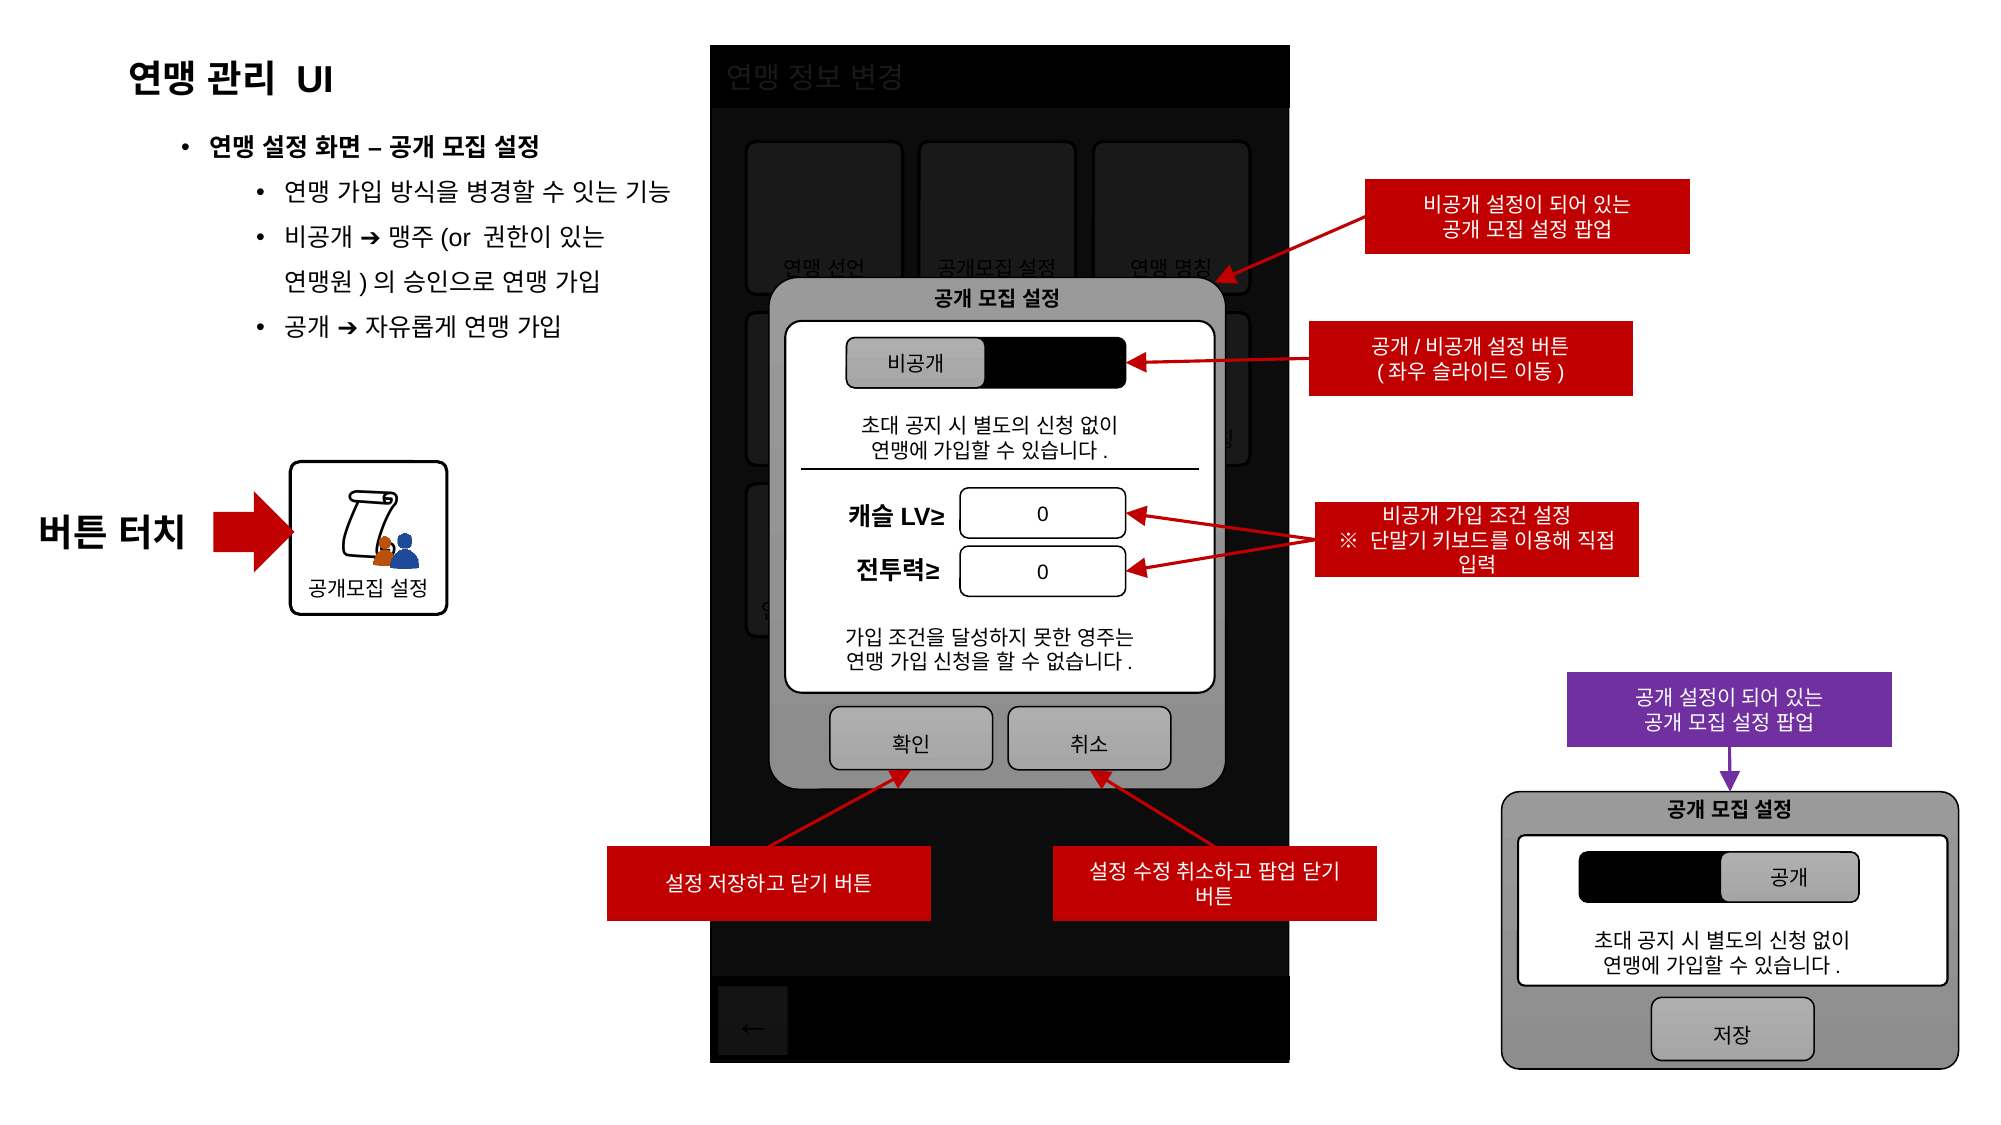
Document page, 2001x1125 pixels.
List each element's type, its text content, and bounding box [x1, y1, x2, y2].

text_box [1089, 769, 1215, 847]
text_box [1501, 791, 1959, 1070]
text_box 공개/비공개 설정 버튼 (좌우 슬라이드 이동) [1309, 321, 1632, 395]
text_box [710, 798, 1289, 1063]
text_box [768, 277, 1226, 790]
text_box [1125, 358, 1310, 363]
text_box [1214, 215, 1367, 283]
text_box 비공개 설정이 되어 있는 공개 모집 설정 팝업 [1366, 179, 1689, 253]
text_box 설정 수정 취소하고 팝업 닫기 버튼 [1053, 846, 1376, 920]
text_box 비공개 가입 조건 설정 ※ 단말기 키보드를 이용해 직접 입력 [1315, 503, 1639, 577]
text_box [23, 493, 294, 571]
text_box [1125, 539, 1317, 572]
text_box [290, 461, 448, 615]
text_box 설정 저장하고 닫기 버튼 [607, 846, 930, 920]
text_box 공개 설정이 되어 있는 공개 모집 설정 팝업 [1568, 673, 1891, 747]
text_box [768, 769, 912, 847]
text_box 연맹 관리 UI [113, 47, 362, 108]
text_box 연맹 설정 화면 – 공개 모집 설정 연맹 가입 방식을 병경할 수 잇는 기능 비공개 ➔ 맹주(or 권한이 있는 연맹원)의 승인으로 연맹 가입 공개 ➔ 자유롭게 연맹 가입 [166, 109, 693, 398]
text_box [1125, 512, 1317, 539]
text_box [710, 47, 1289, 846]
